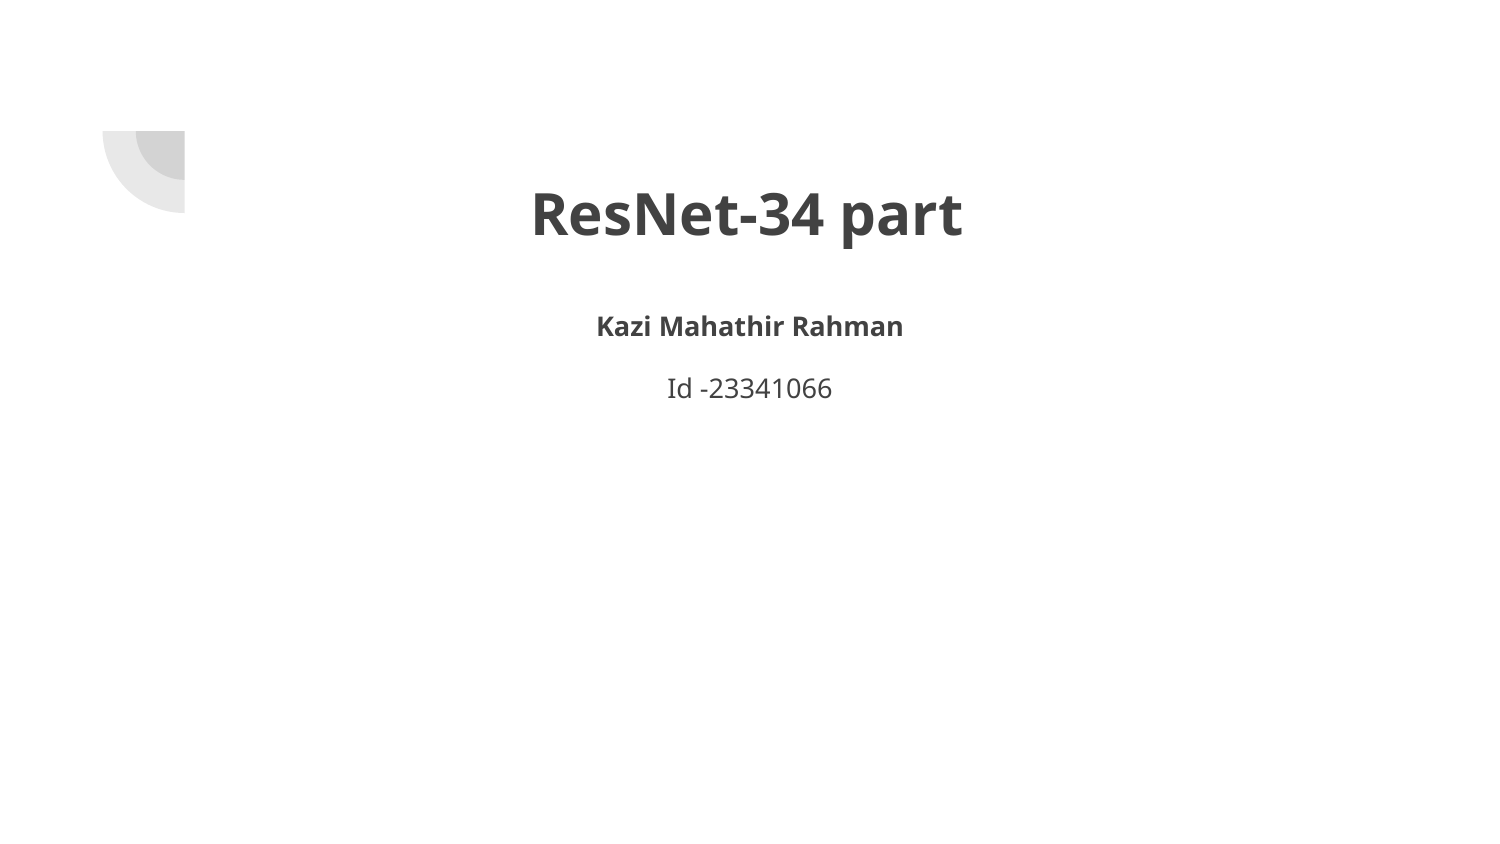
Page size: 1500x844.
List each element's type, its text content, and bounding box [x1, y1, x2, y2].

list Kazi Mahathir Rahman Id -23341066 [575, 290, 925, 422]
title ResNet-34 part [515, 162, 985, 327]
